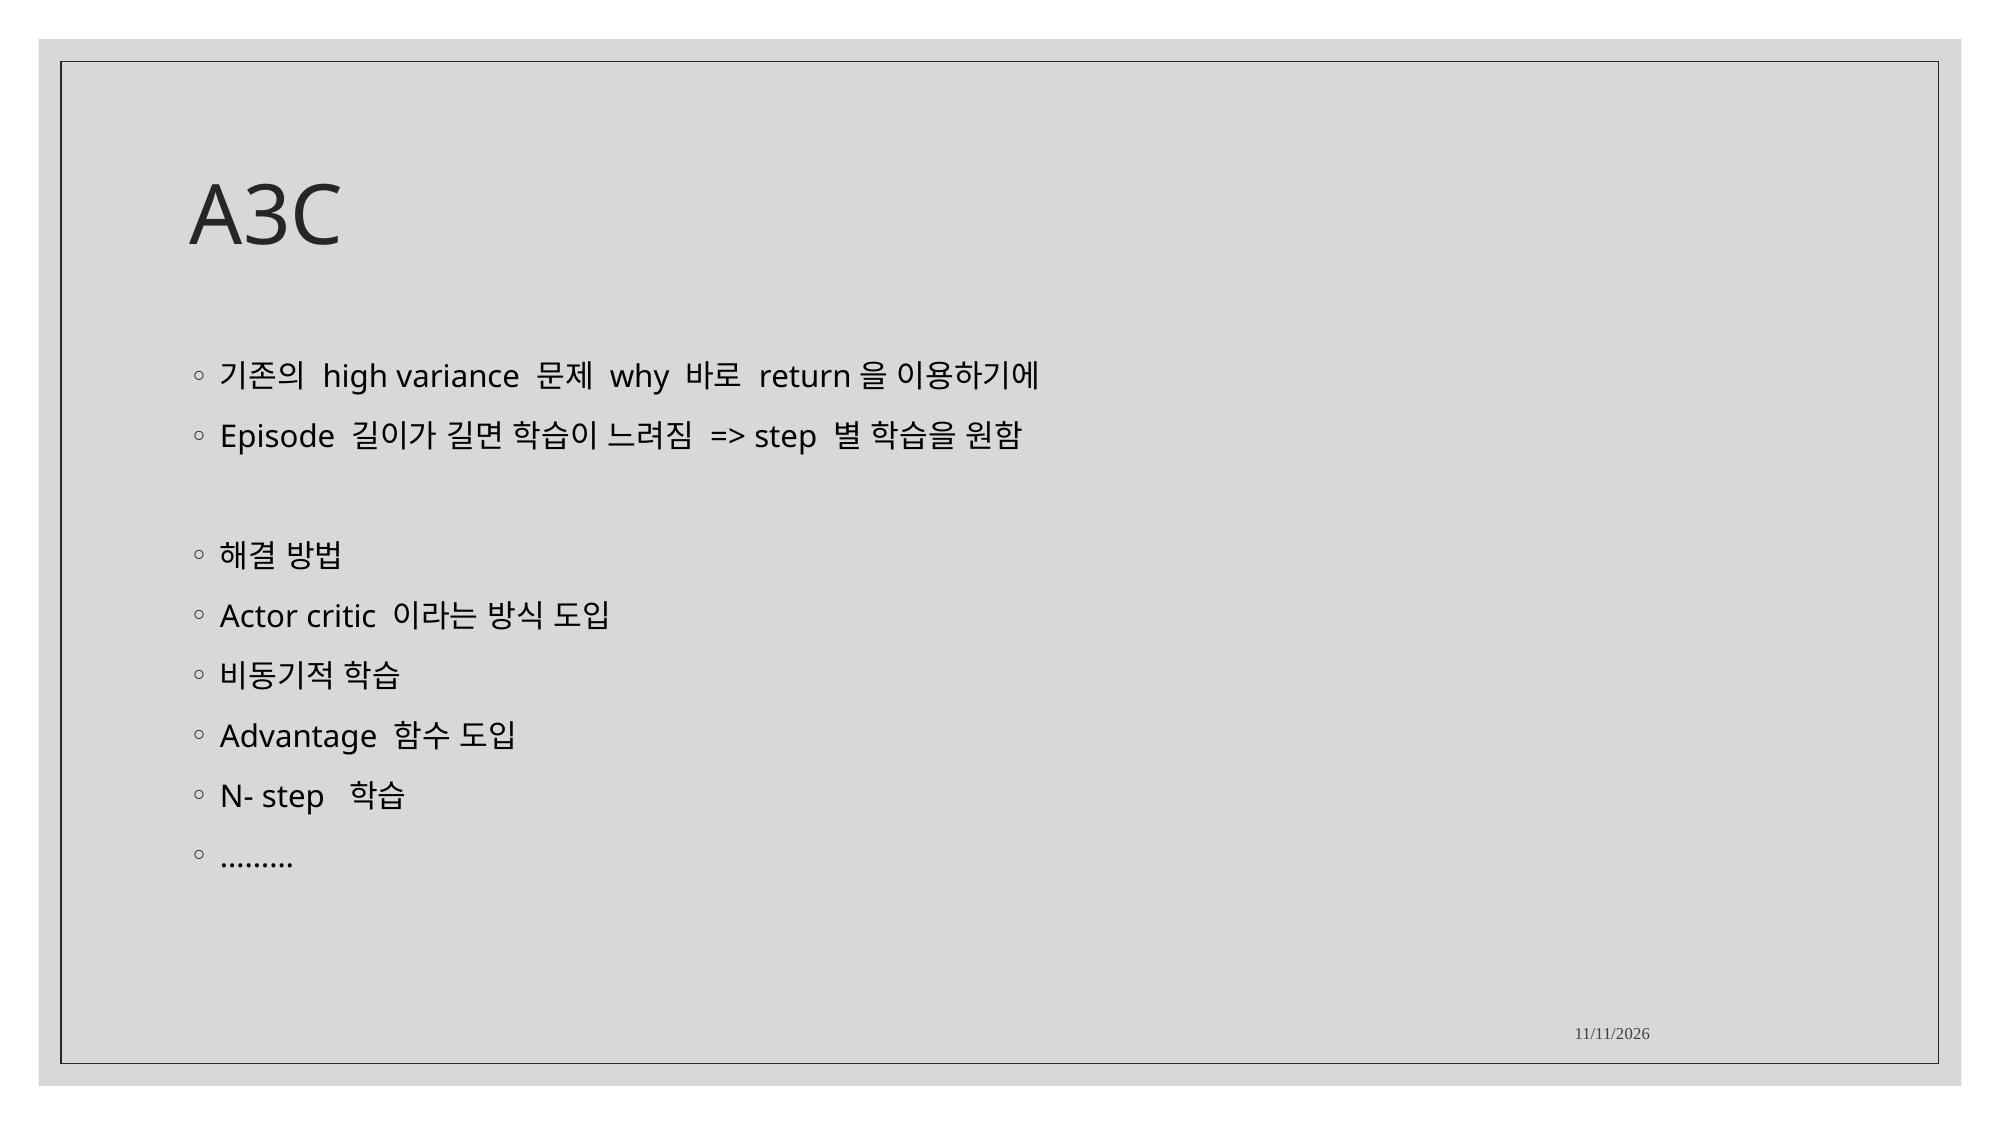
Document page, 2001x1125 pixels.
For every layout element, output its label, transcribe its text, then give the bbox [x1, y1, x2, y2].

title A3C [174, 105, 1825, 331]
list 기존의 high variance 문제 why 바로 return을 이용하기에 Episode 길이가 길면 학습이 느려짐 => step 별 학습을 원함 해결 방법 Actor critic 이라는 방식 도입 비동기적 학습 Advantage 함수 도입 N- step 학습 ……… [174, 345, 1825, 977]
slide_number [1190, 990, 1665, 1050]
